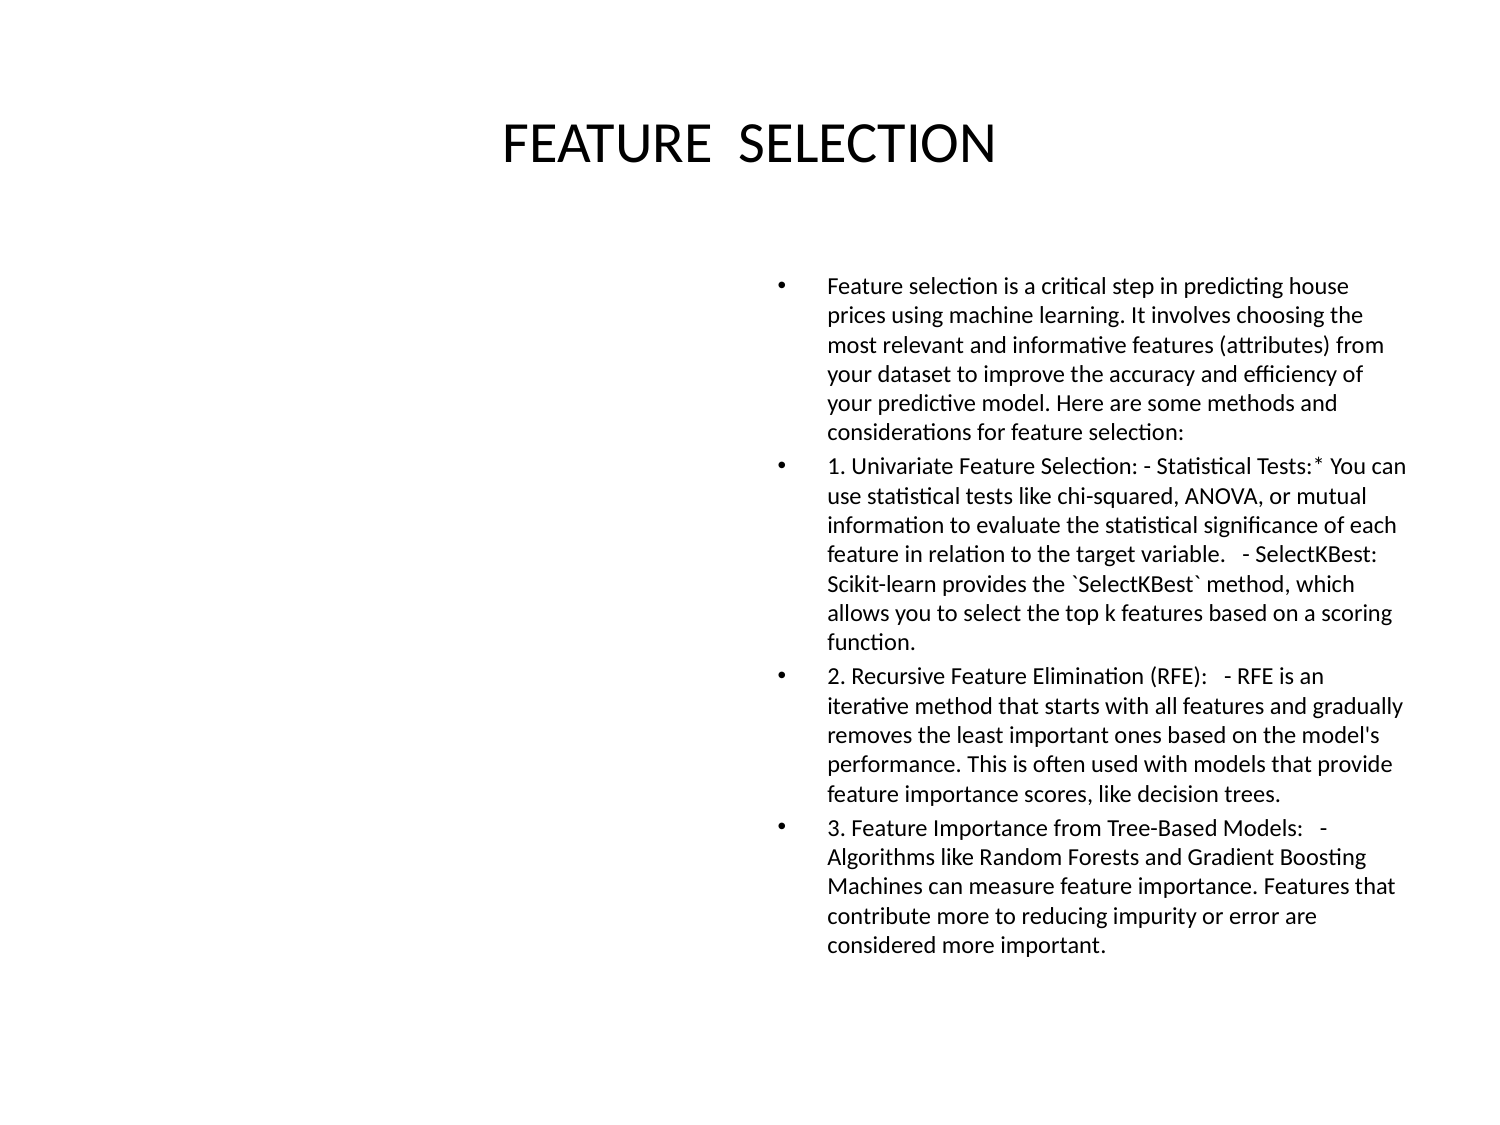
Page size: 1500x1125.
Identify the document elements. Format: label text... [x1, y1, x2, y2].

title FEATURE SELECTION [75, 45, 1425, 233]
list Feature selection is a critical step in predicting house prices using machine learning. It involves choosing the most relevant and informative features (attributes) from your dataset to improve the accuracy and efficiency of your predictive model. Here are some methods and considerations for feature selection: 1. Univariate Feature Selection: - Statistical Tests:* You can use statistical tests like chi-squared, ANOVA, or mutual information to evaluate the statistical significance of each feature in relation to the target variable. - SelectKBest: Scikit-learn provides the `SelectKBest` method, which allows you to select the top k features based on a scoring function. 2. Recursive Feature Elimination (RFE): - RFE is an iterative method that starts with all features and gradually removes the least important ones based on the model's performance. This is often used with models that provide feature importance scores, like decision trees. 3. Feature Importance from Tree-Based Models: - Algorithms like Random Forests and Gradient Boosting Machines can measure feature importance. Features that contribute more to reducing impurity or error are considered more important. [762, 262, 1425, 1005]
